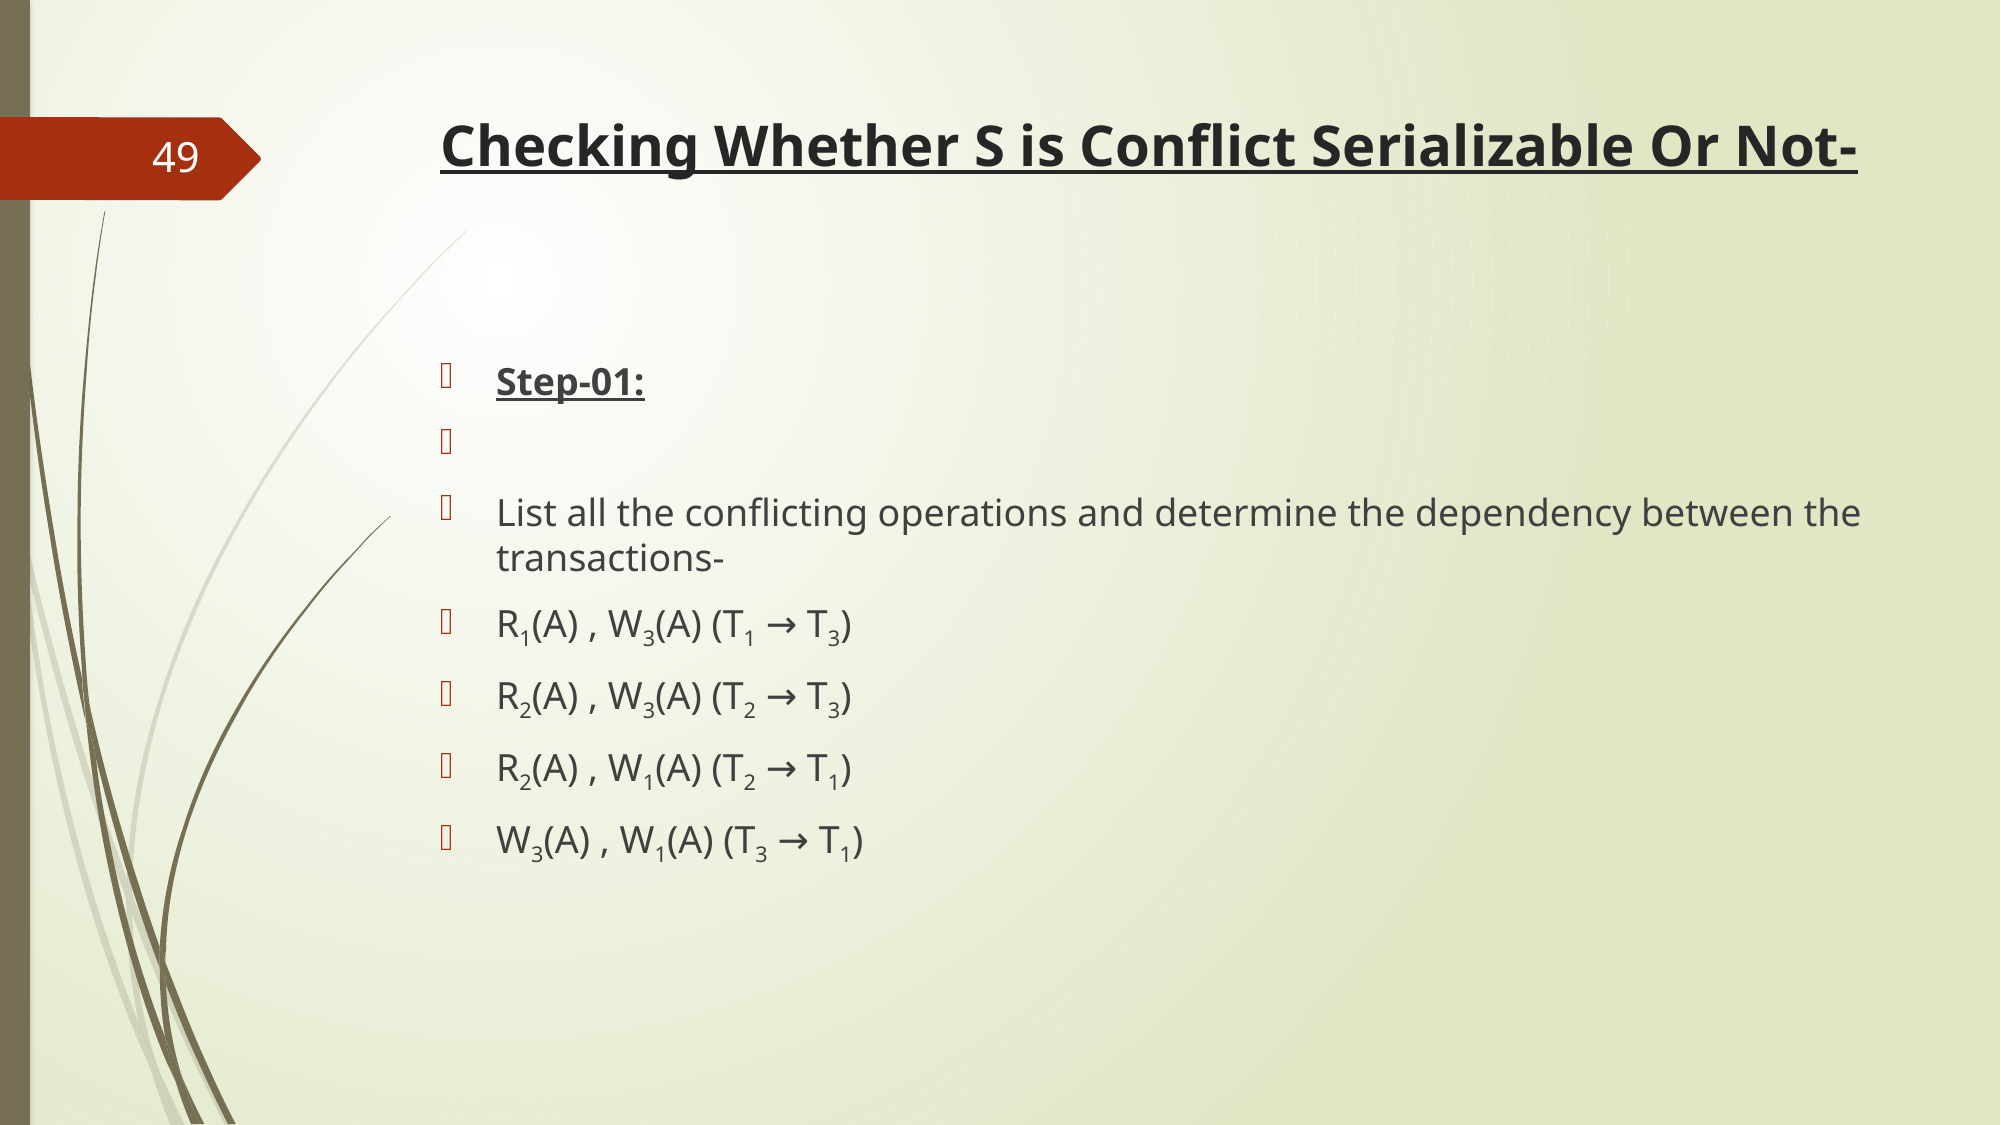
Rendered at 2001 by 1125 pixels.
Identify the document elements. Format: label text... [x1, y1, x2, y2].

title Checking Whether S is Conflict Serializable Or Not- [425, 102, 1888, 313]
list Step-01: List all the conflicting operations and determine the dependency between the transactions- R1(A) , W3(A) (T1 → T3) R2(A) , W3(A) (T2 → T3) R2(A) , W1(A) (T2 → T1) W3(A) , W1(A) (T3 → T1) [424, 350, 1888, 970]
slide_number 49 [87, 129, 216, 190]
